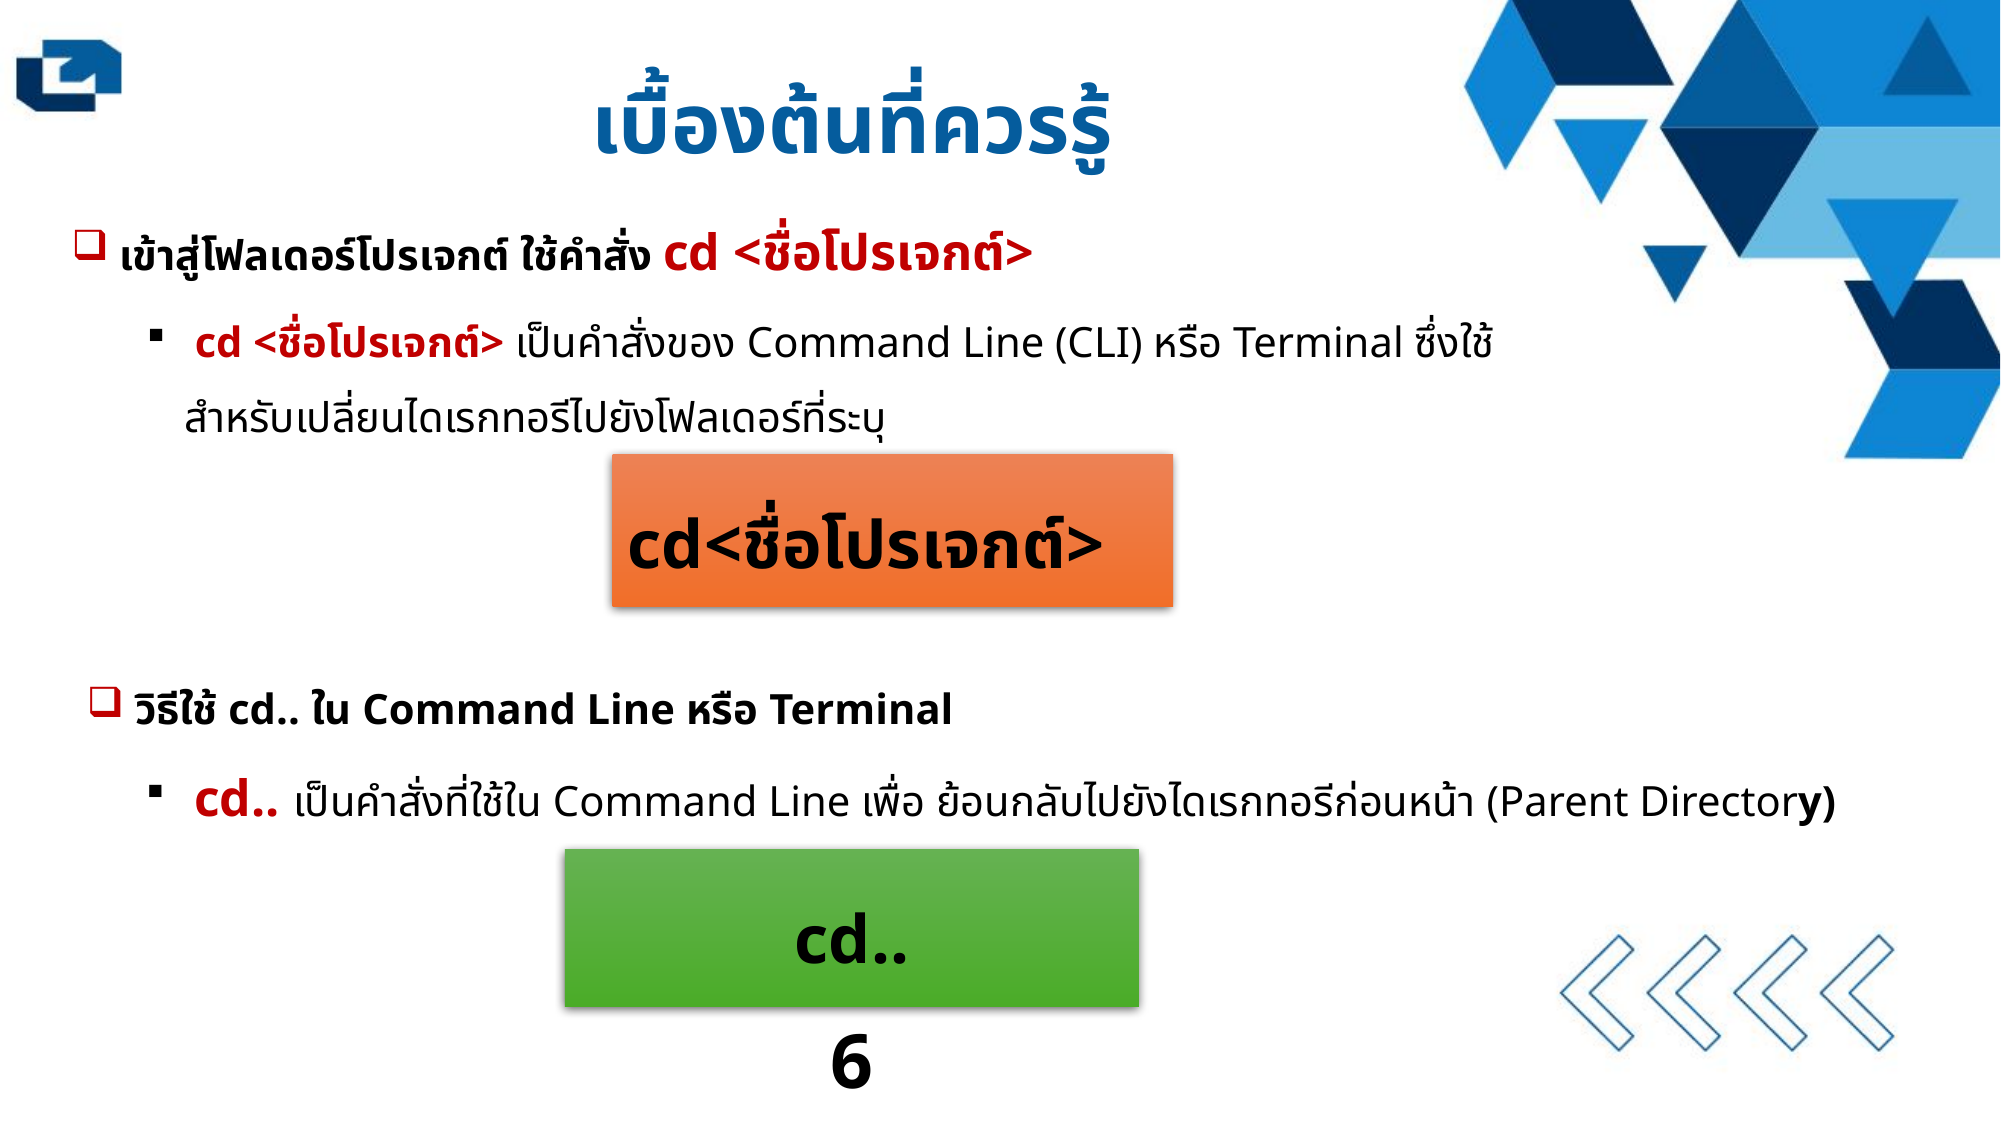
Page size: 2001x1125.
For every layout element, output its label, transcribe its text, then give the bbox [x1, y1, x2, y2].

text_box cd<ชื่อโปรเจกต์> [612, 454, 1174, 607]
text_box cd.. [564, 849, 1139, 1007]
picture [0, 0, 2001, 1125]
text_box cd.. เป็นคำสั่งที่ใช้ใน Command Line เพื่อ ย้อนกลับไปยังไดเรกทอรีก่อนหน้า (Parent Directory) [130, 728, 1978, 845]
text_box วิธีใช้ cd.. ใน Command Line หรือ Terminal [71, 650, 1633, 817]
slide_number 6 [626, 1035, 1077, 1096]
text_box เบื้องต้นที่ควรรู้ [114, 63, 1590, 182]
text_box เข้าสู่โฟลเดอร์โปรเจกต์ ใช้คำสั่ง cd <ชื่อโปรเจกต์> cd <ชื่อโปรเจกต์> เป็นคำสั่งของ Command Line (CLI) หรือ Terminal ซึ่งใช้สำหรับเปลี่ยนไดเรกทอรีไปยังโฟลเดอร์ที่ระบุ [56, 182, 1617, 349]
